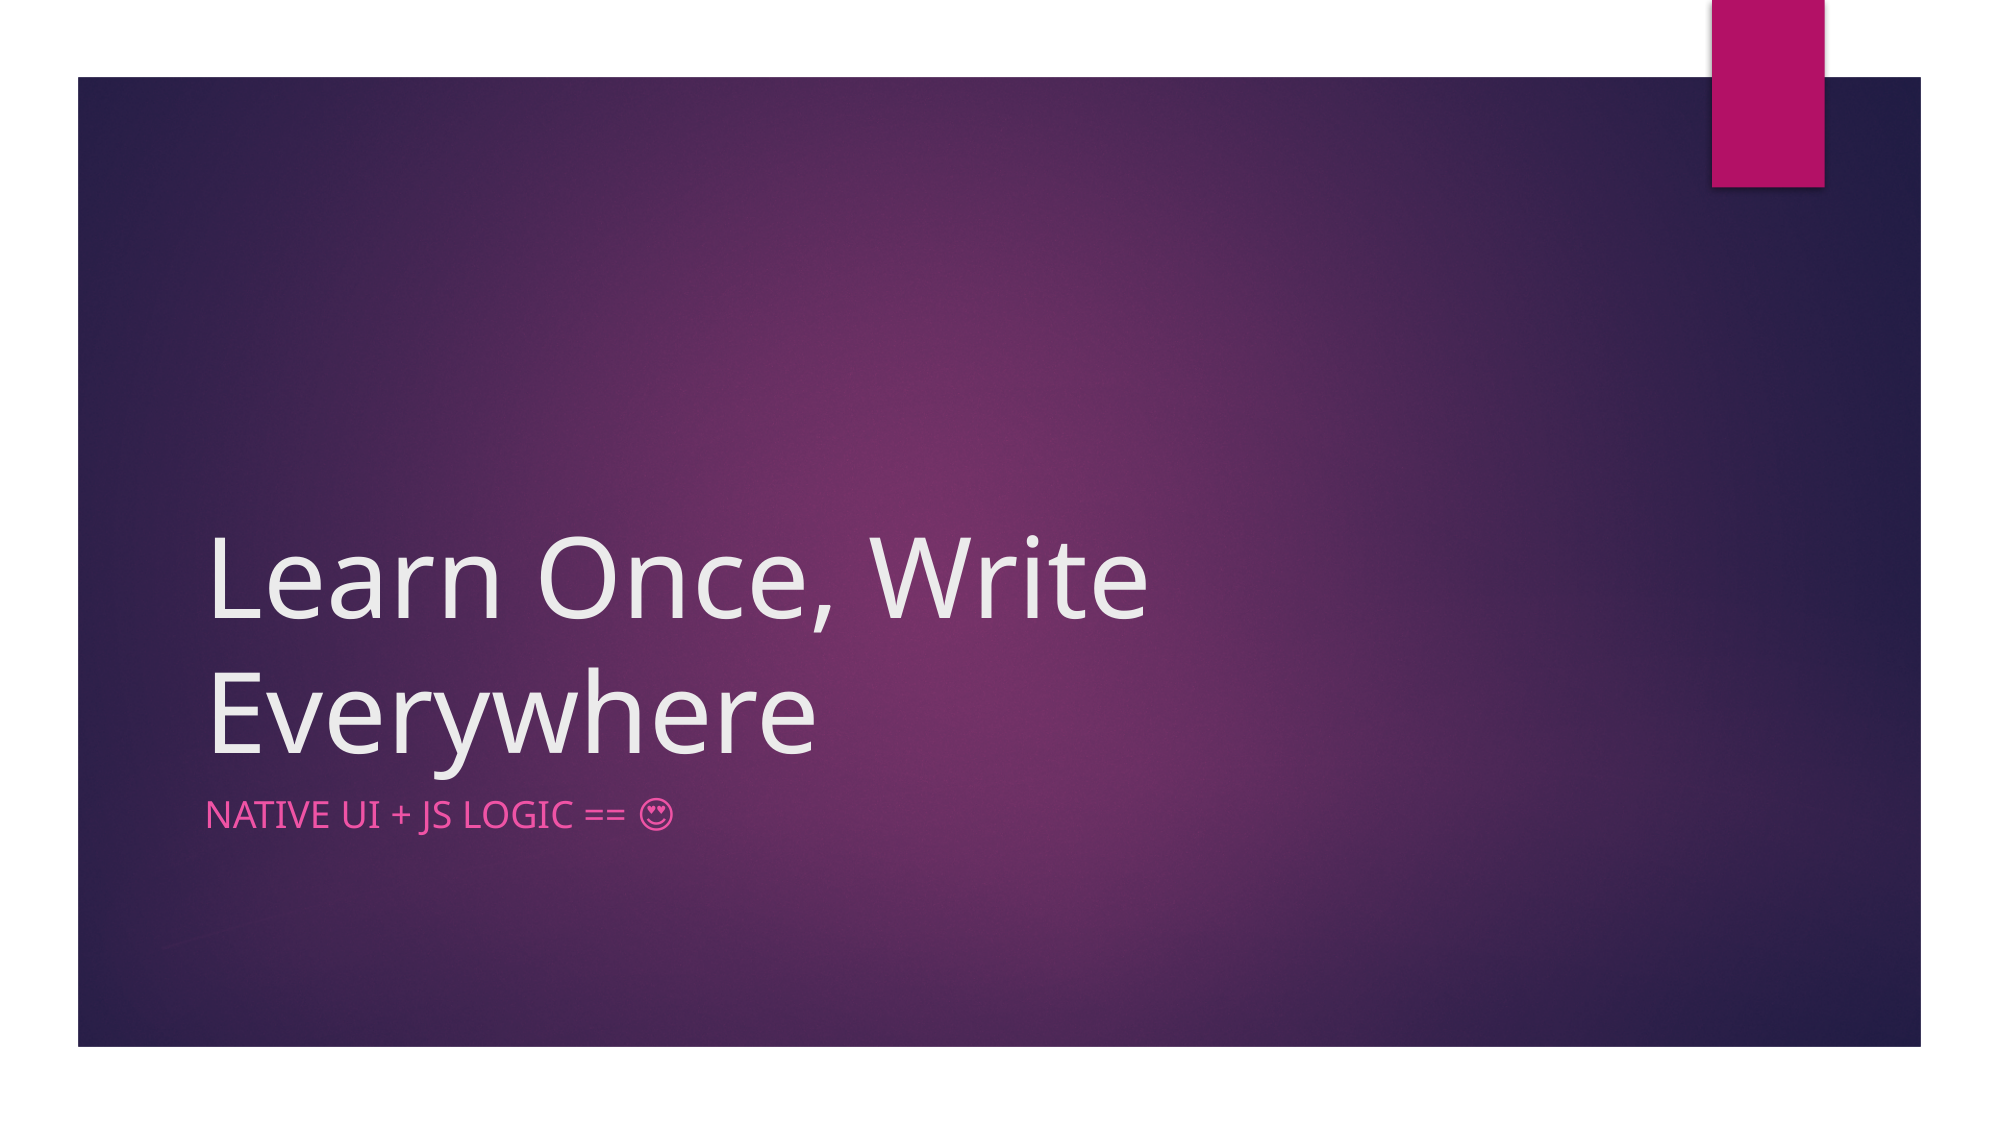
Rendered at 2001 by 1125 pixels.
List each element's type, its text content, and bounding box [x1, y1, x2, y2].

title Learn Once, Write Everywhere [189, 344, 1638, 783]
subtitle Native UI + JS Logic == 😍 [189, 783, 1638, 925]
